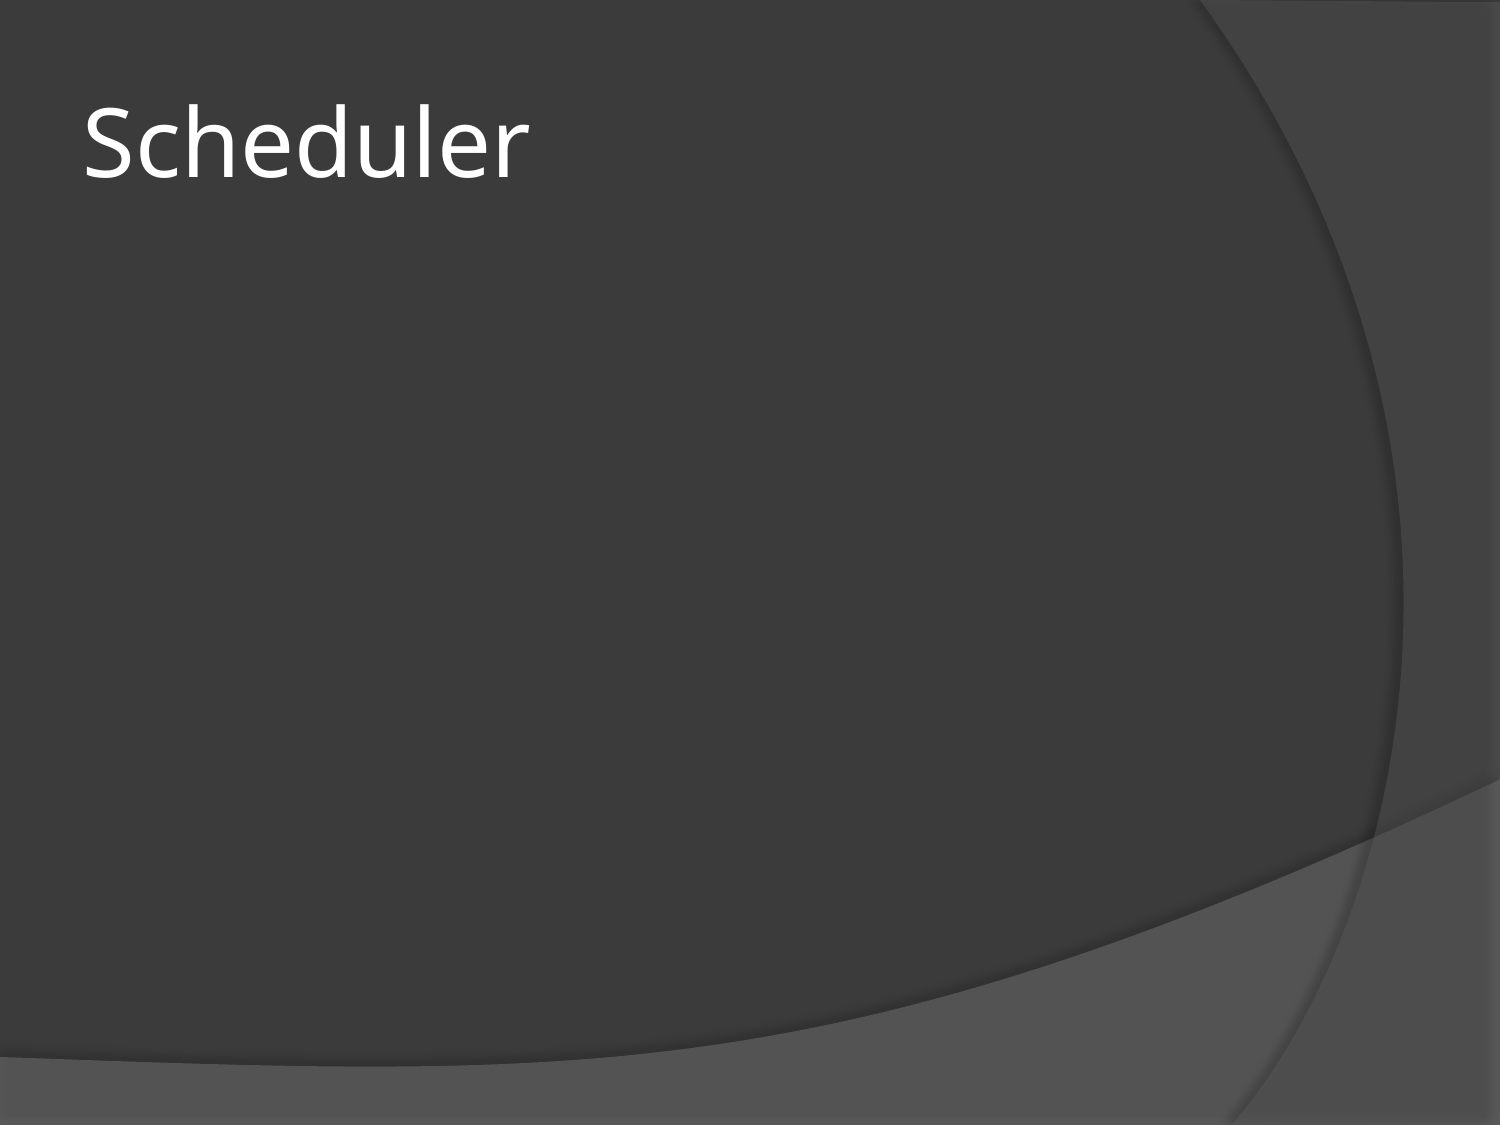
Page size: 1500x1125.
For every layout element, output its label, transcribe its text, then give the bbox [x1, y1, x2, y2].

title Scheduler [74, 44, 1301, 233]
